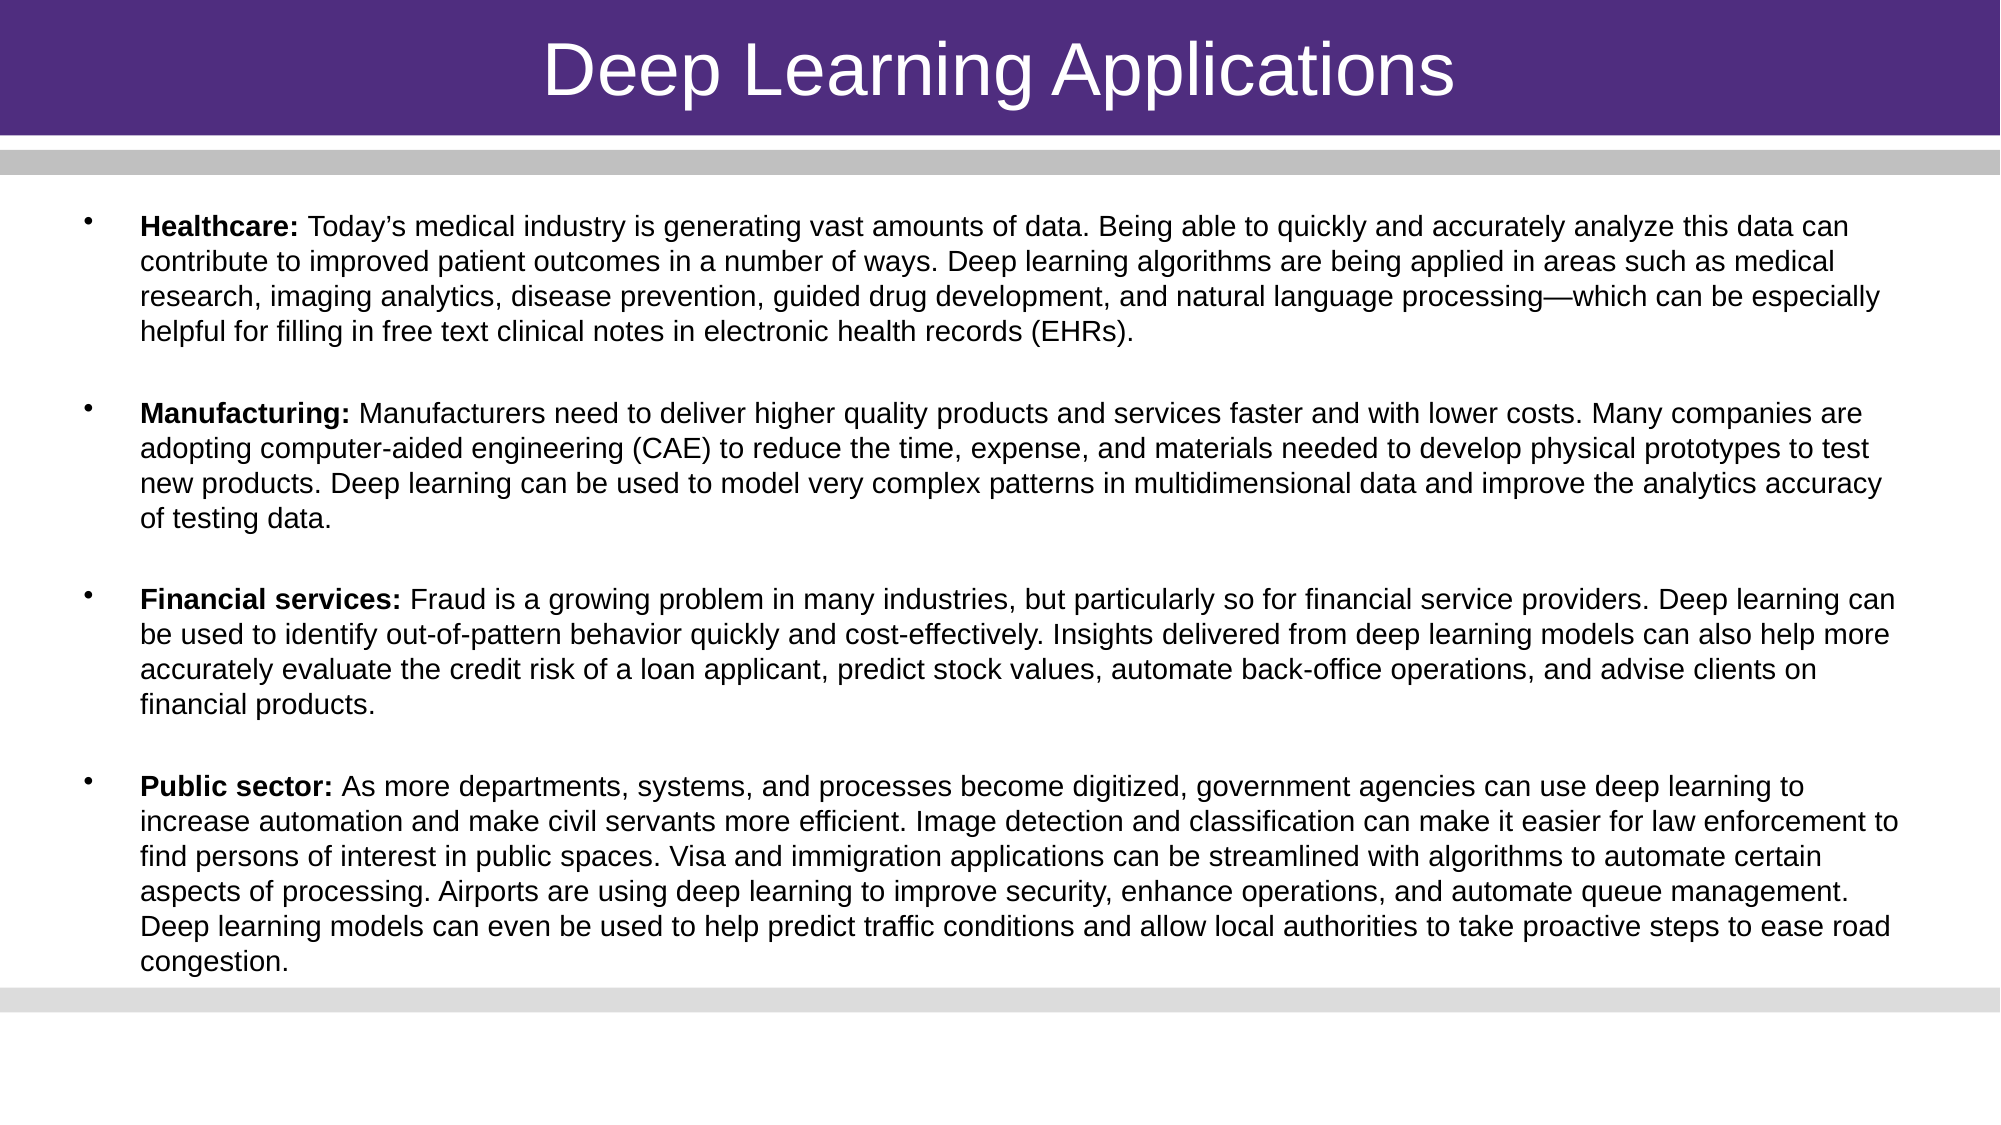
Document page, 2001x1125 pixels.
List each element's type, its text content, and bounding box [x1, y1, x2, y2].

list Healthcare: Today’s medical industry is generating vast amounts of data. Being able to quickly and accurately analyze this data can contribute to improved patient outcomes in a number of ways. Deep learning algorithms are being applied in areas such as medical research, imaging analytics, disease prevention, guided drug development, and natural language processing—which can be especially helpful for filling in free text clinical notes in electronic health records (EHRs). Manufacturing: Manufacturers need to deliver higher quality products and services faster and with lower costs. Many companies are adopting computer-aided engineering (CAE) to reduce the time, expense, and materials needed to develop physical prototypes to test new products. Deep learning can be used to model very complex patterns in multidimensional data and improve the analytics accuracy of testing data. Financial services: Fraud is a growing problem in many industries, but particularly so for financial service providers. Deep learning can be used to identify out-of-pattern behavior quickly and cost-effectively. Insights delivered from deep learning models can also help more accurately evaluate the credit risk of a loan applicant, predict stock values, automate back-office operations, and advise clients on financial products. Public sector: As more departments, systems, and processes become digitized, government agencies can use deep learning to increase automation and make civil servants more efficient. Image detection and classification can make it easier for law enforcement to find persons of interest in public spaces. Visa and immigration applications can be streamlined with algorithms to automate certain aspects of processing. Airports are using deep learning to improve security, enhance operations, and automate queue management. Deep learning models can even be used to help predict traffic conditions and allow local authorities to take proactive steps to ease road congestion. [68, 200, 1932, 900]
title Deep Learning Applications [12, 12, 1988, 125]
